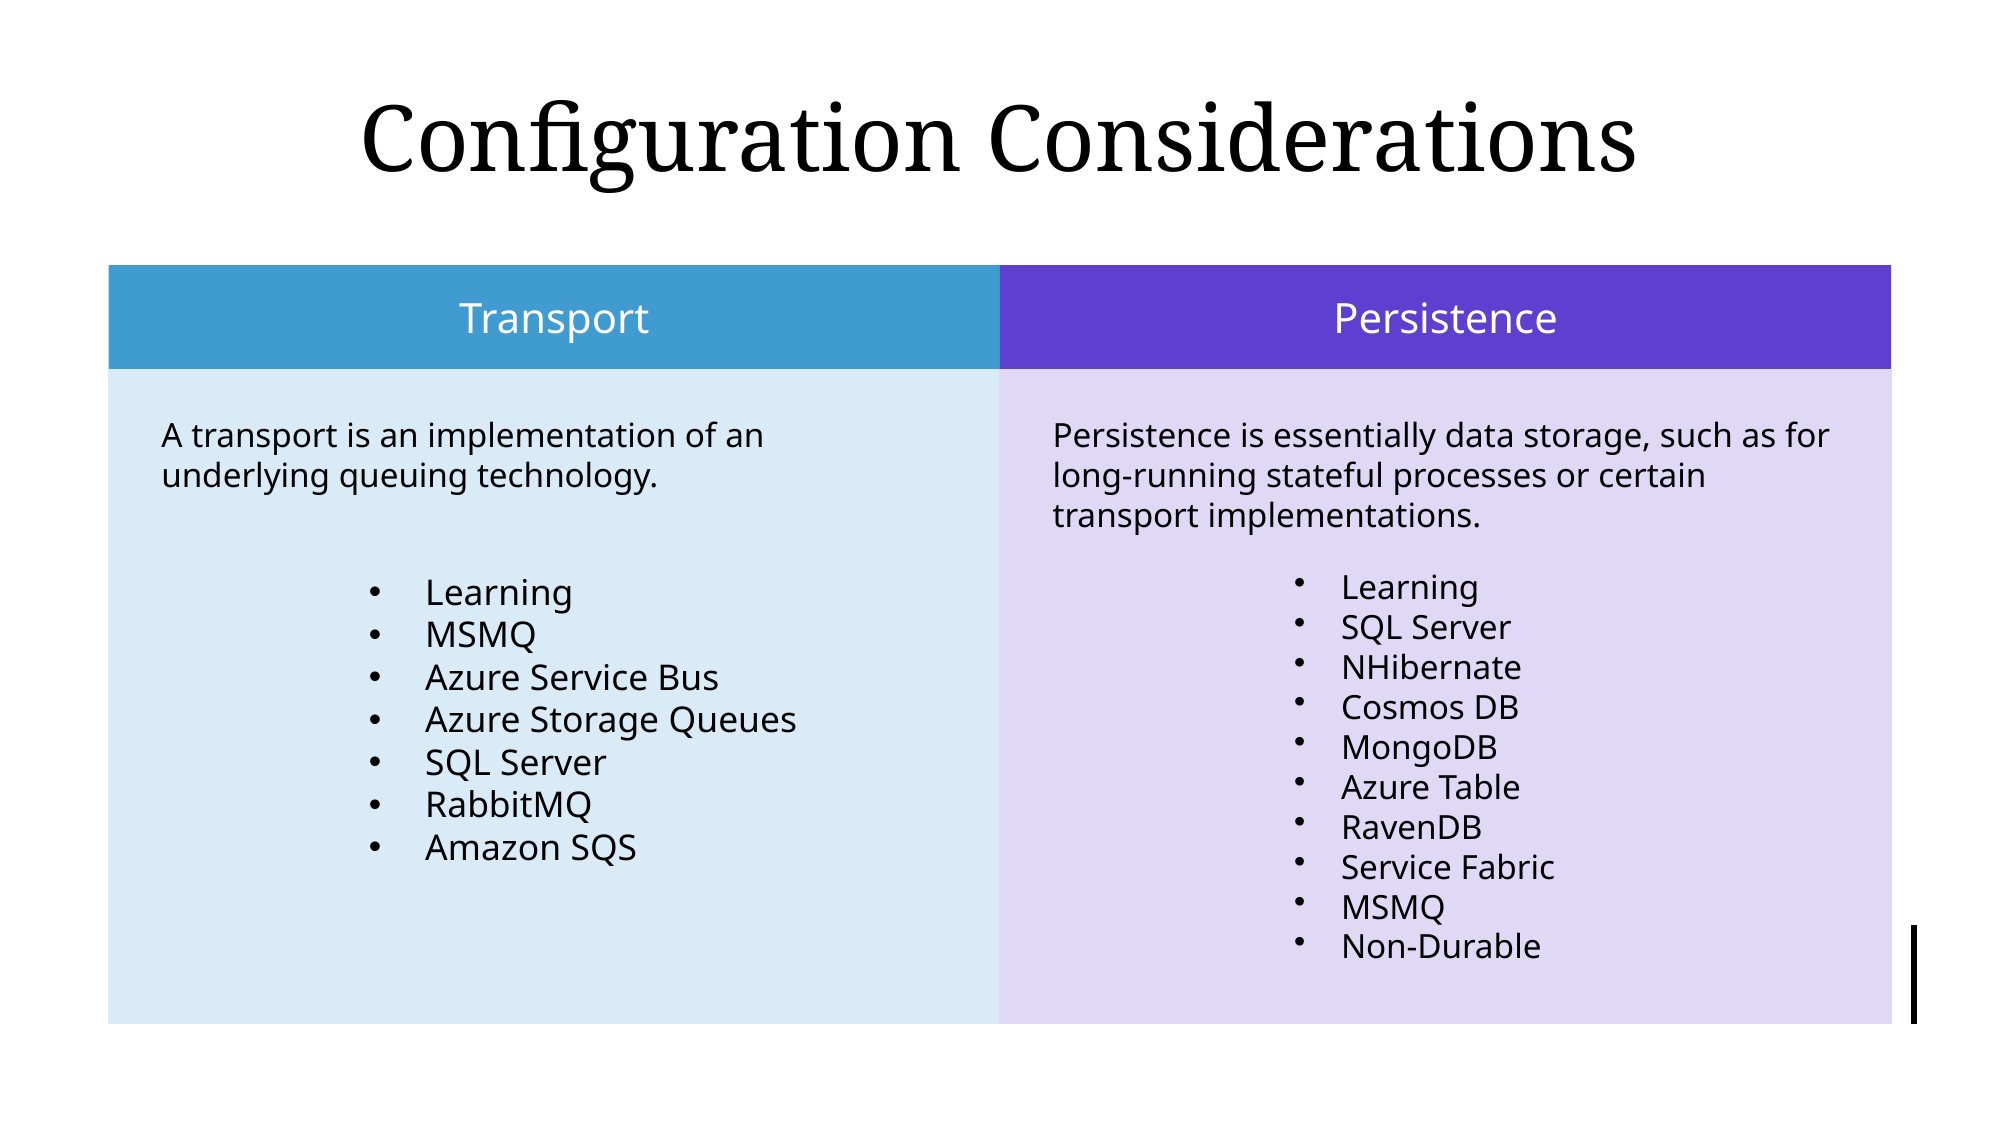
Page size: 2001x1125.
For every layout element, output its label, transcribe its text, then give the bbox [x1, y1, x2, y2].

text_box Transport [191, 284, 918, 350]
text_box Persistence [1082, 284, 1809, 350]
title Configuration Considerations [148, 17, 1852, 253]
text_box [999, 264, 1892, 369]
text_box [999, 369, 1892, 1024]
text_box A transport is an implementation of an underlying queuing technology. [146, 406, 956, 502]
text_box [108, 369, 999, 1024]
text_box Persistence is essentially data storage, such as for long-running stateful processes or certain transport implementations. [1038, 406, 1854, 542]
text_box [108, 264, 999, 369]
text_box Learning SQL Server NHibernate Cosmos DB MongoDB Azure Table RavenDB Service Fabric MSMQ Non-Durable [1279, 559, 1612, 973]
text_box Learning MSMQ Azure Service Bus Azure Storage Queues SQL Server RabbitMQ Amazon SQS [354, 562, 828, 875]
